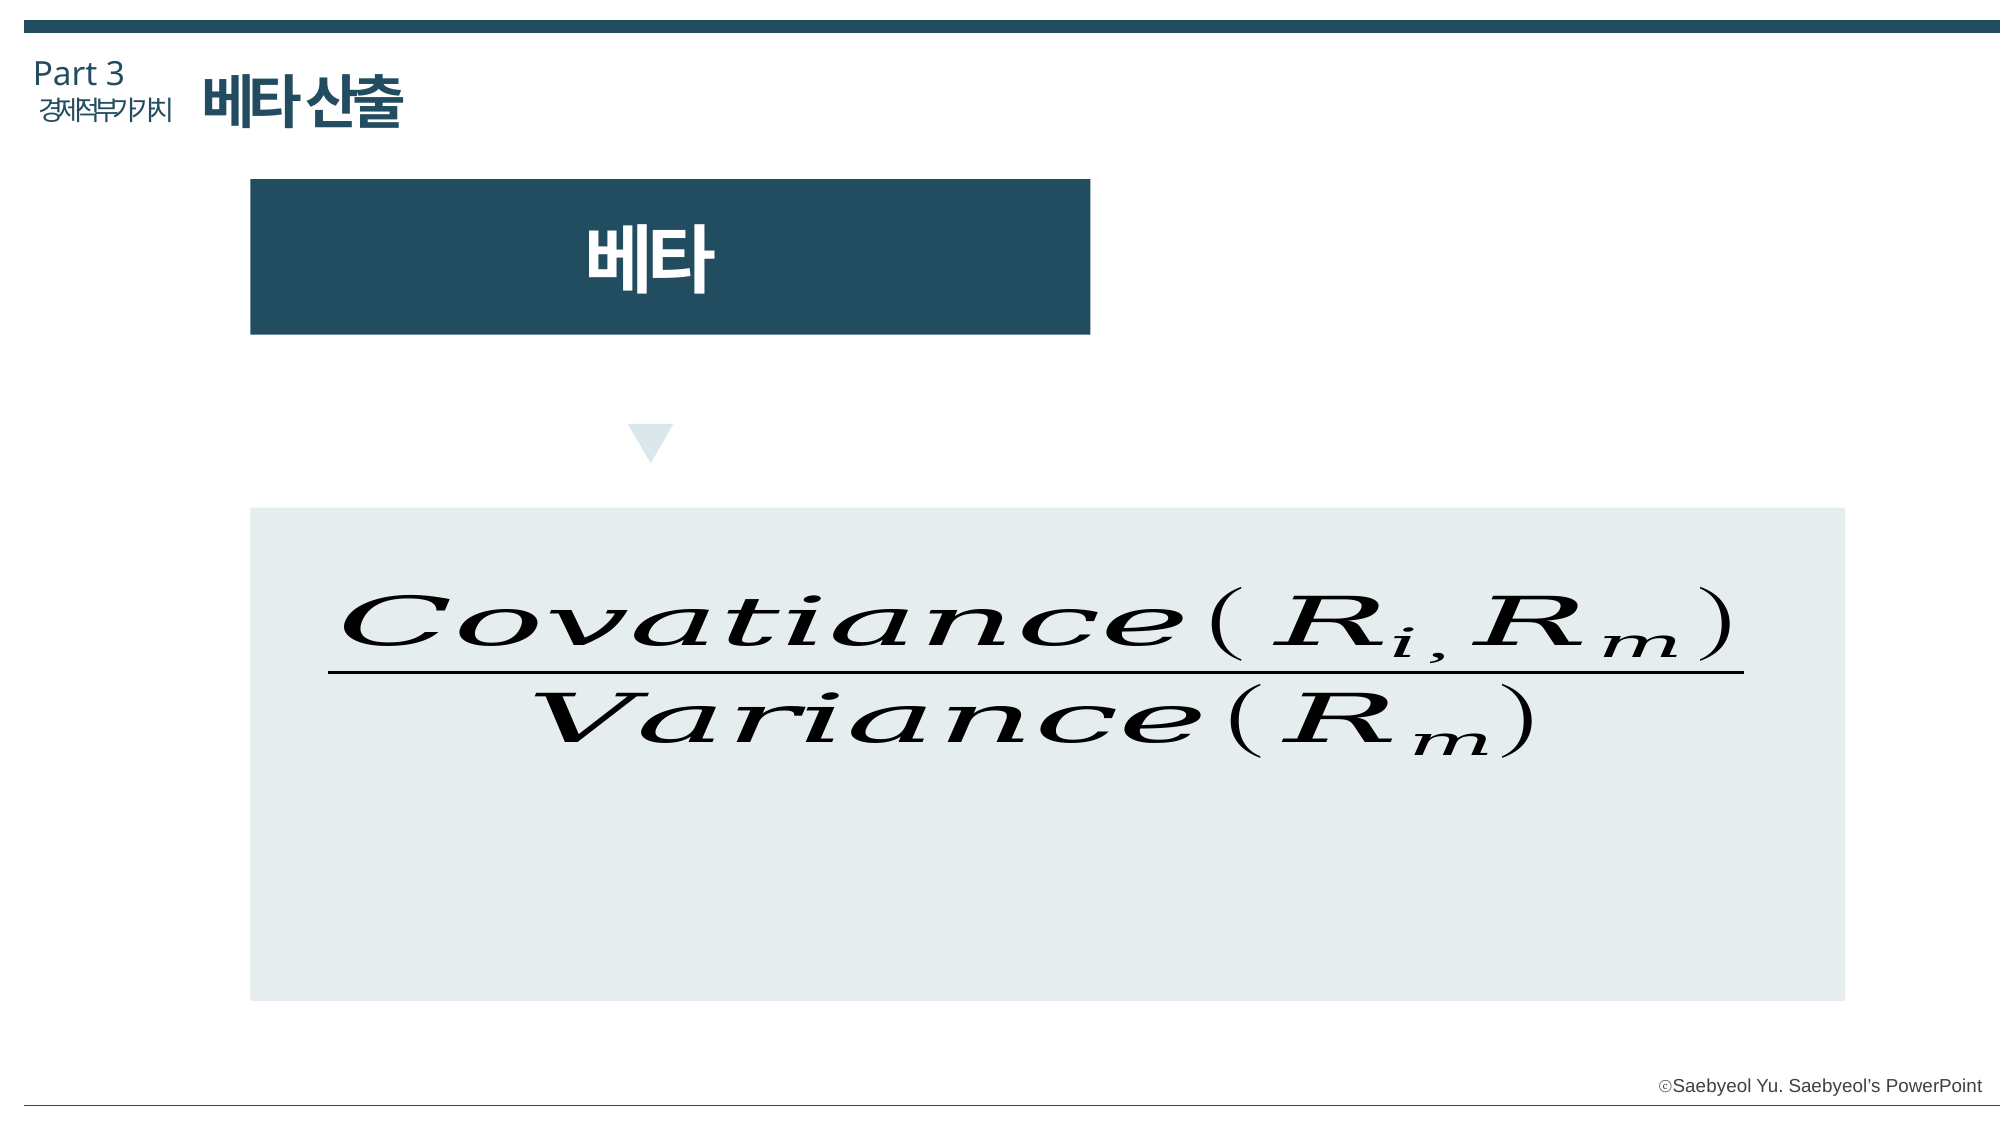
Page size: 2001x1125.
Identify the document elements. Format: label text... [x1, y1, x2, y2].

text_box [249, 178, 1091, 336]
text_box [625, 422, 676, 466]
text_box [250, 507, 1846, 1001]
text_box 베타 [230, 205, 1071, 311]
text_box 베타 산출 [186, 57, 422, 143]
text_box Part 3 [18, 44, 140, 100]
text_box 경제적부가가치 [23, 85, 219, 133]
